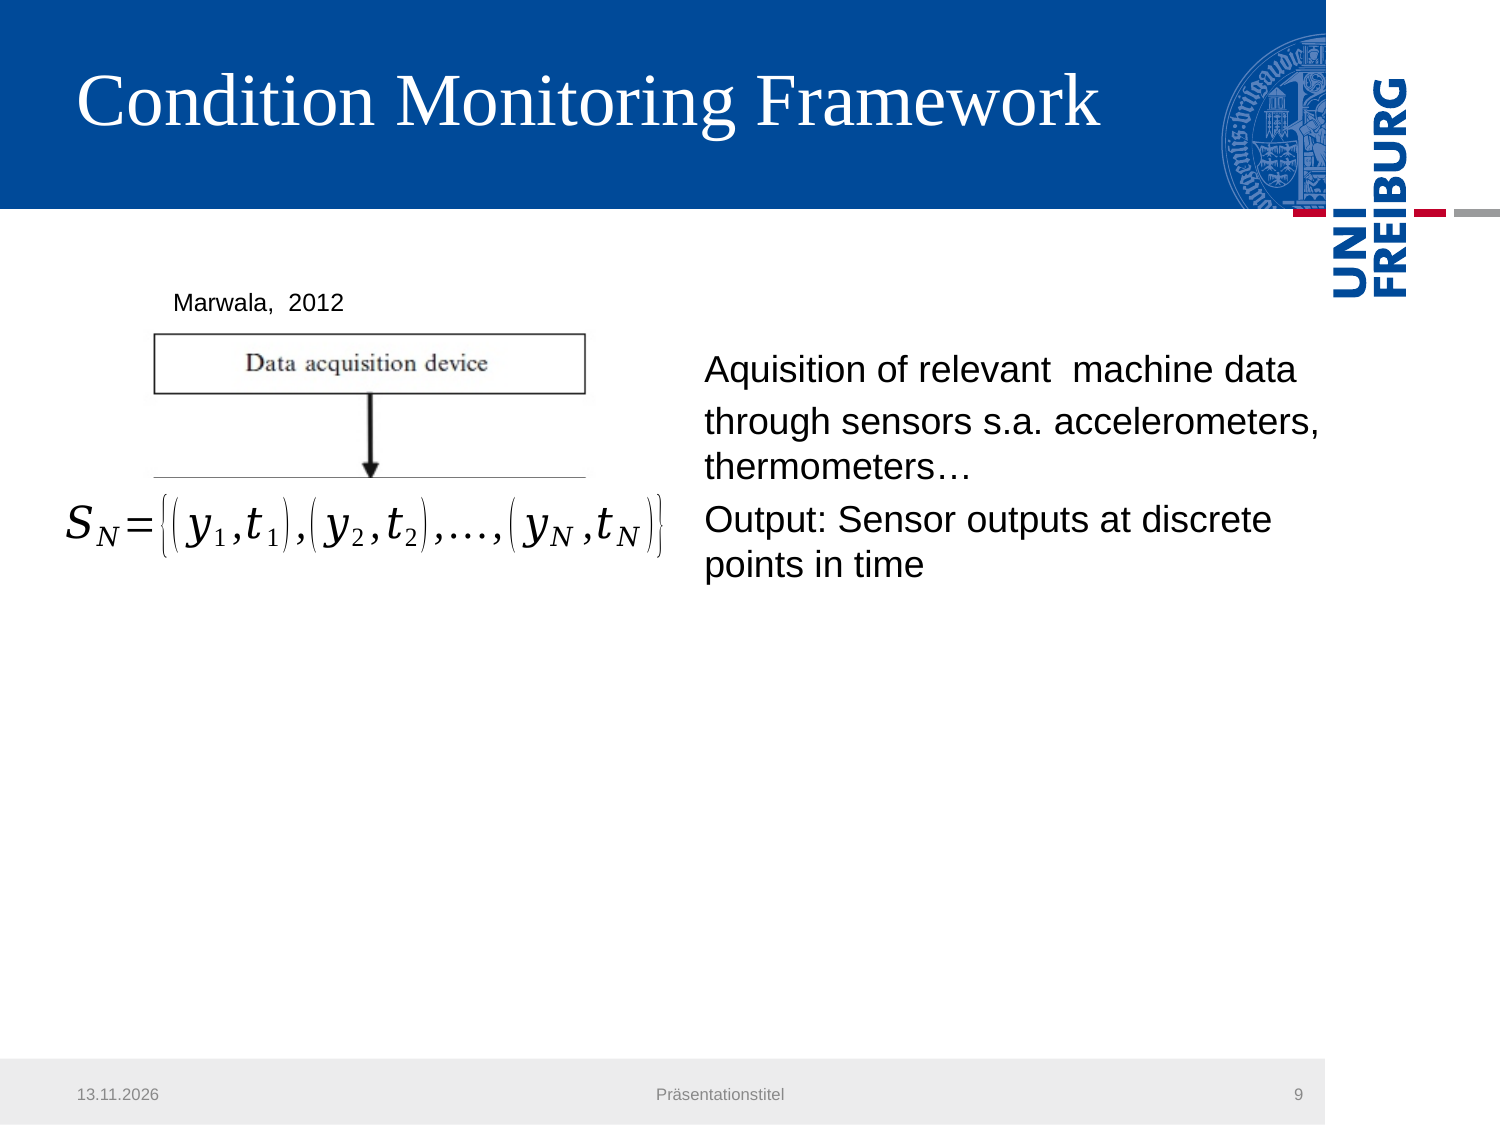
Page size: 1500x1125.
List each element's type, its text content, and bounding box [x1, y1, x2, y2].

footer Präsentationstitel [230, 1074, 1211, 1114]
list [132, 318, 608, 478]
text_box Marwala, 2012 [158, 278, 360, 317]
slide_number 9 [1234, 1074, 1304, 1114]
list Aquisition of relevant machine data through sensors s.a. accelerometers, thermometers… Output: Sensor outputs at discrete points in time [704, 267, 1324, 1023]
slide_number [76, 1074, 207, 1114]
title Condition Monitoring Framework [76, 50, 1235, 169]
